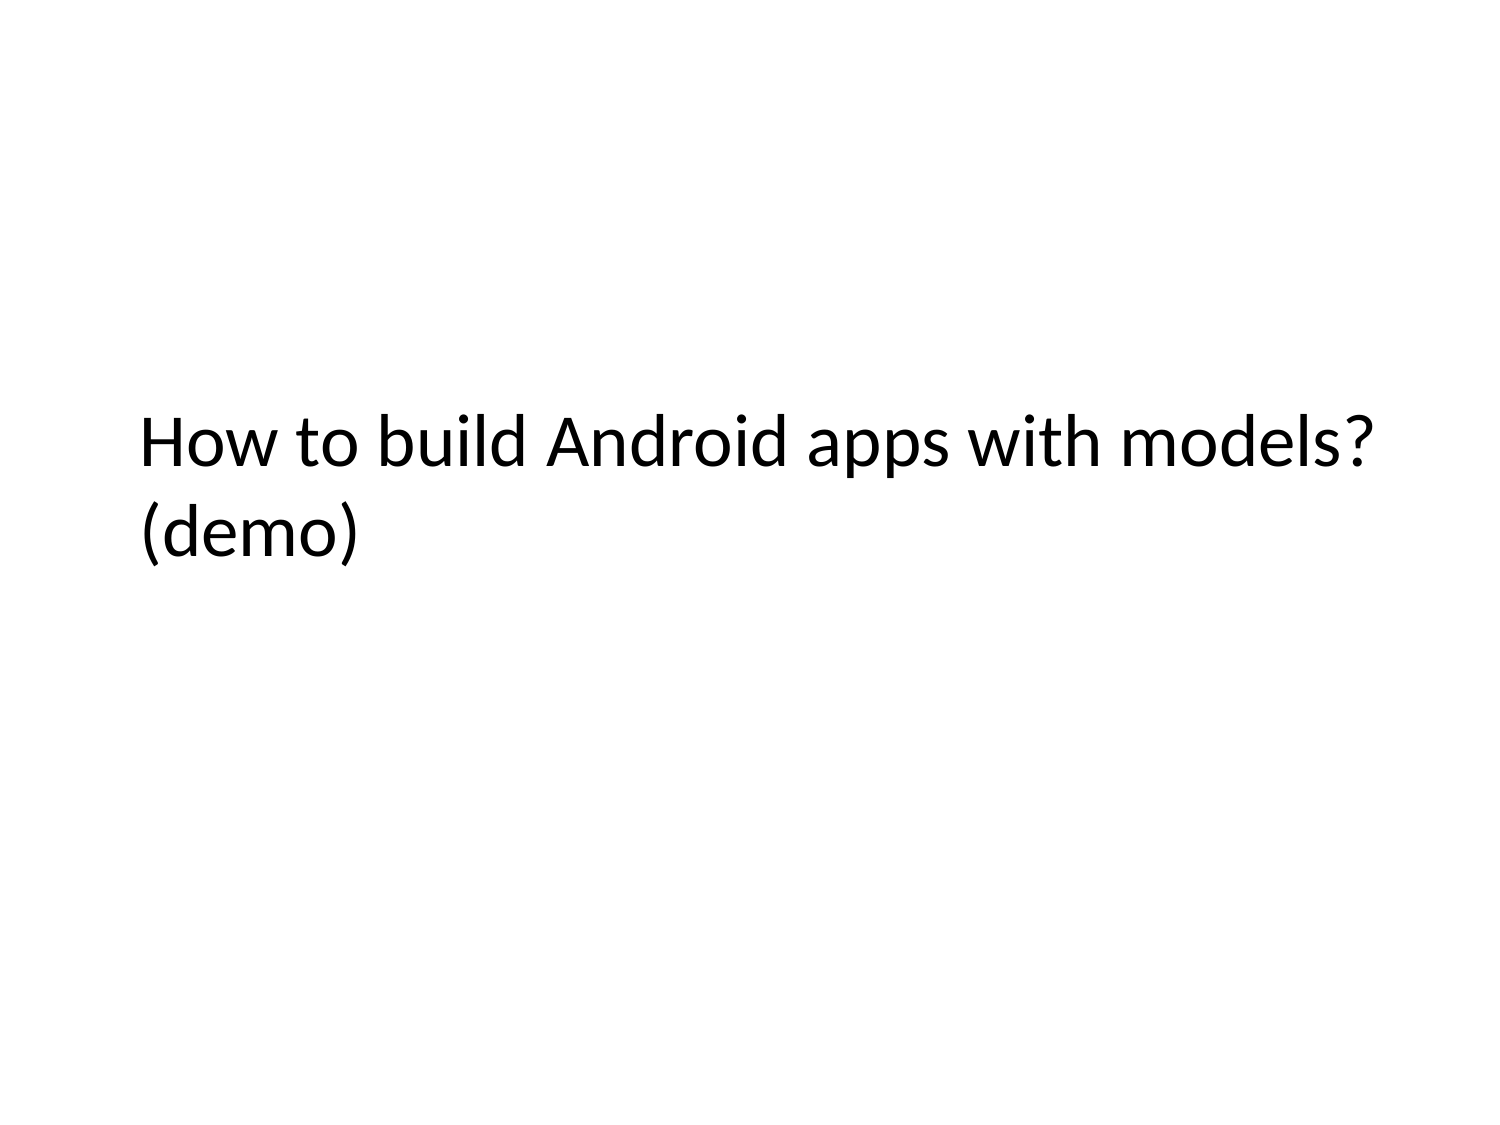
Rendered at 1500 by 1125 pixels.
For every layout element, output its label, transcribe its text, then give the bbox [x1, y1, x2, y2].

text_box How to build Android apps with models? (demo) [124, 383, 1408, 579]
